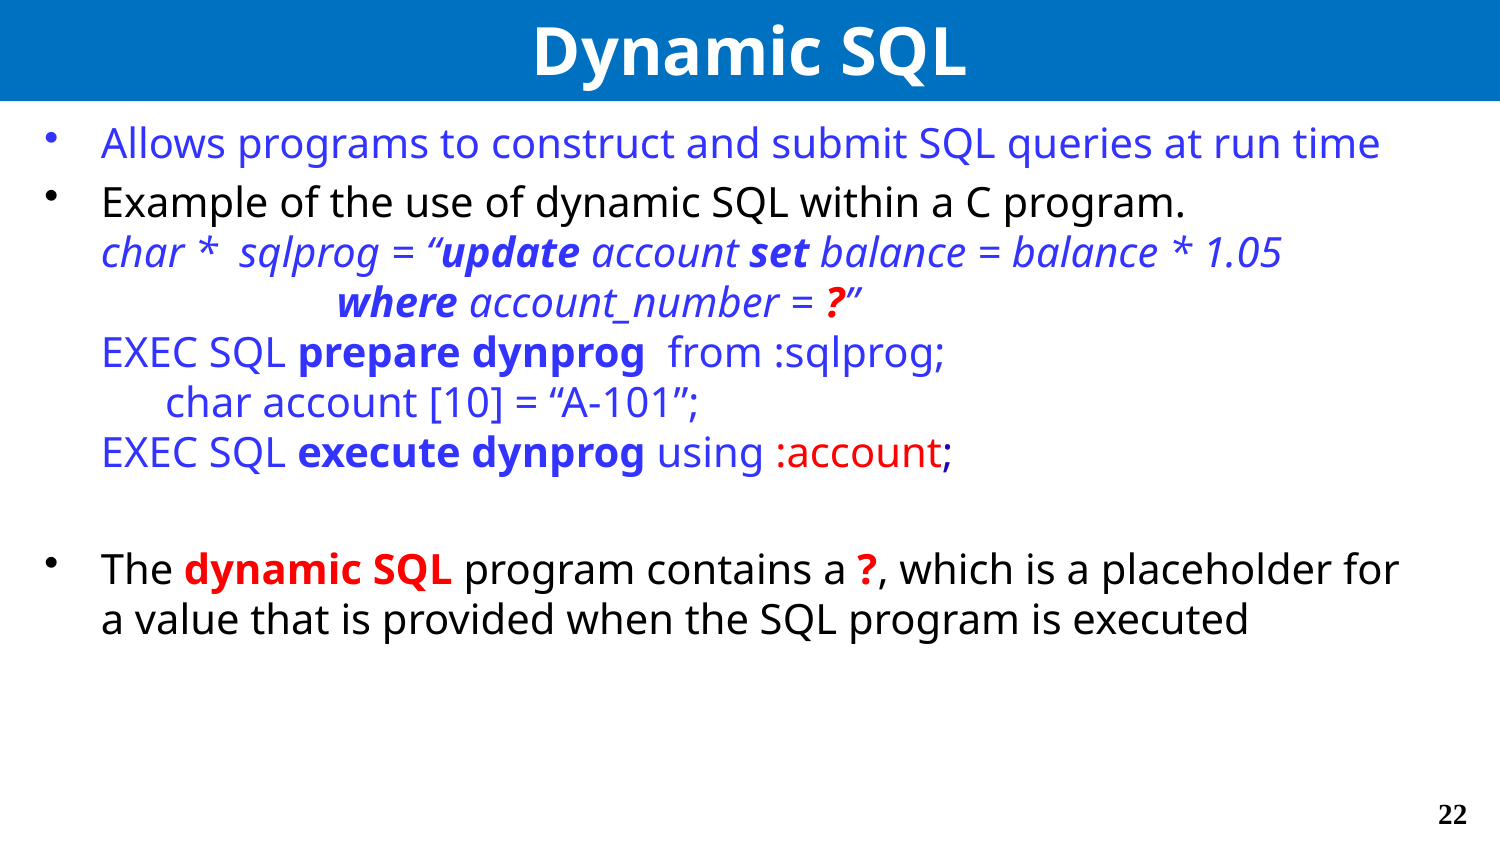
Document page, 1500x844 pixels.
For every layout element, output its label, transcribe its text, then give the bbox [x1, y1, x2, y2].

list Allows programs to construct and submit SQL queries at run time Example of the use of dynamic SQL within a C program. char * sqlprog = “update account set balance = balance * 1.05 where account_number = ?” EXEC SQL prepare dynprog from :sqlprog; char account [10] = “A-101”; EXEC SQL execute dynprog using :account; The dynamic SQL program contains a ?, which is a placeholder for a value that is provided when the SQL program is executed [29, 109, 1436, 734]
title Dynamic SQL [0, 0, 1500, 102]
